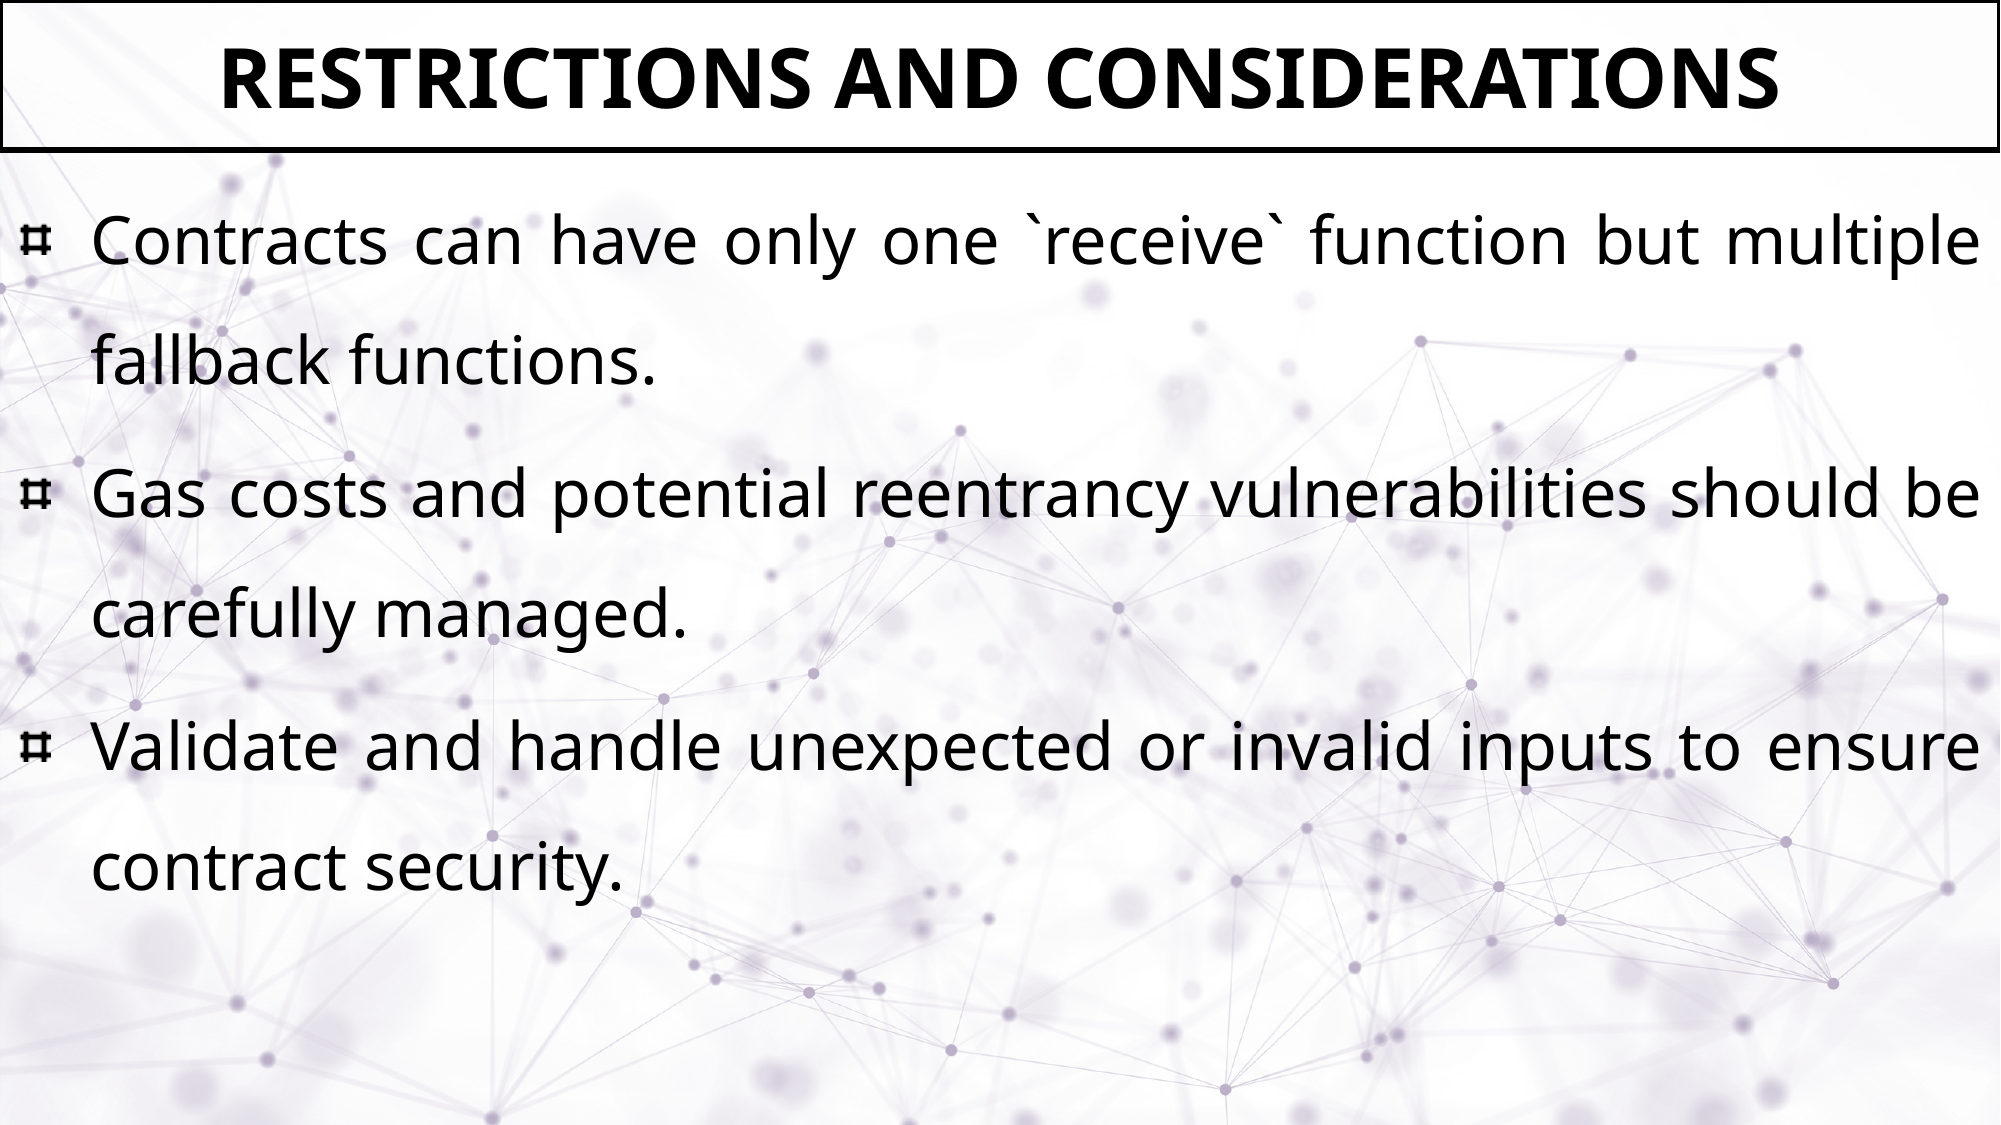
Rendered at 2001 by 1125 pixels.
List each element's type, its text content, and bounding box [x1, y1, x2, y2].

picture [15, 726, 51, 762]
list Contracts can have only one `receive` function but multiple fallback functions. Gas costs and potential reentrancy vulnerabilities should be carefully managed. Validate and handle unexpected or invalid inputs to ensure contract security. [0, 150, 2000, 1125]
picture [15, 473, 51, 509]
picture [15, 219, 51, 255]
title Restrictions and Considerations [0, 0, 2000, 150]
